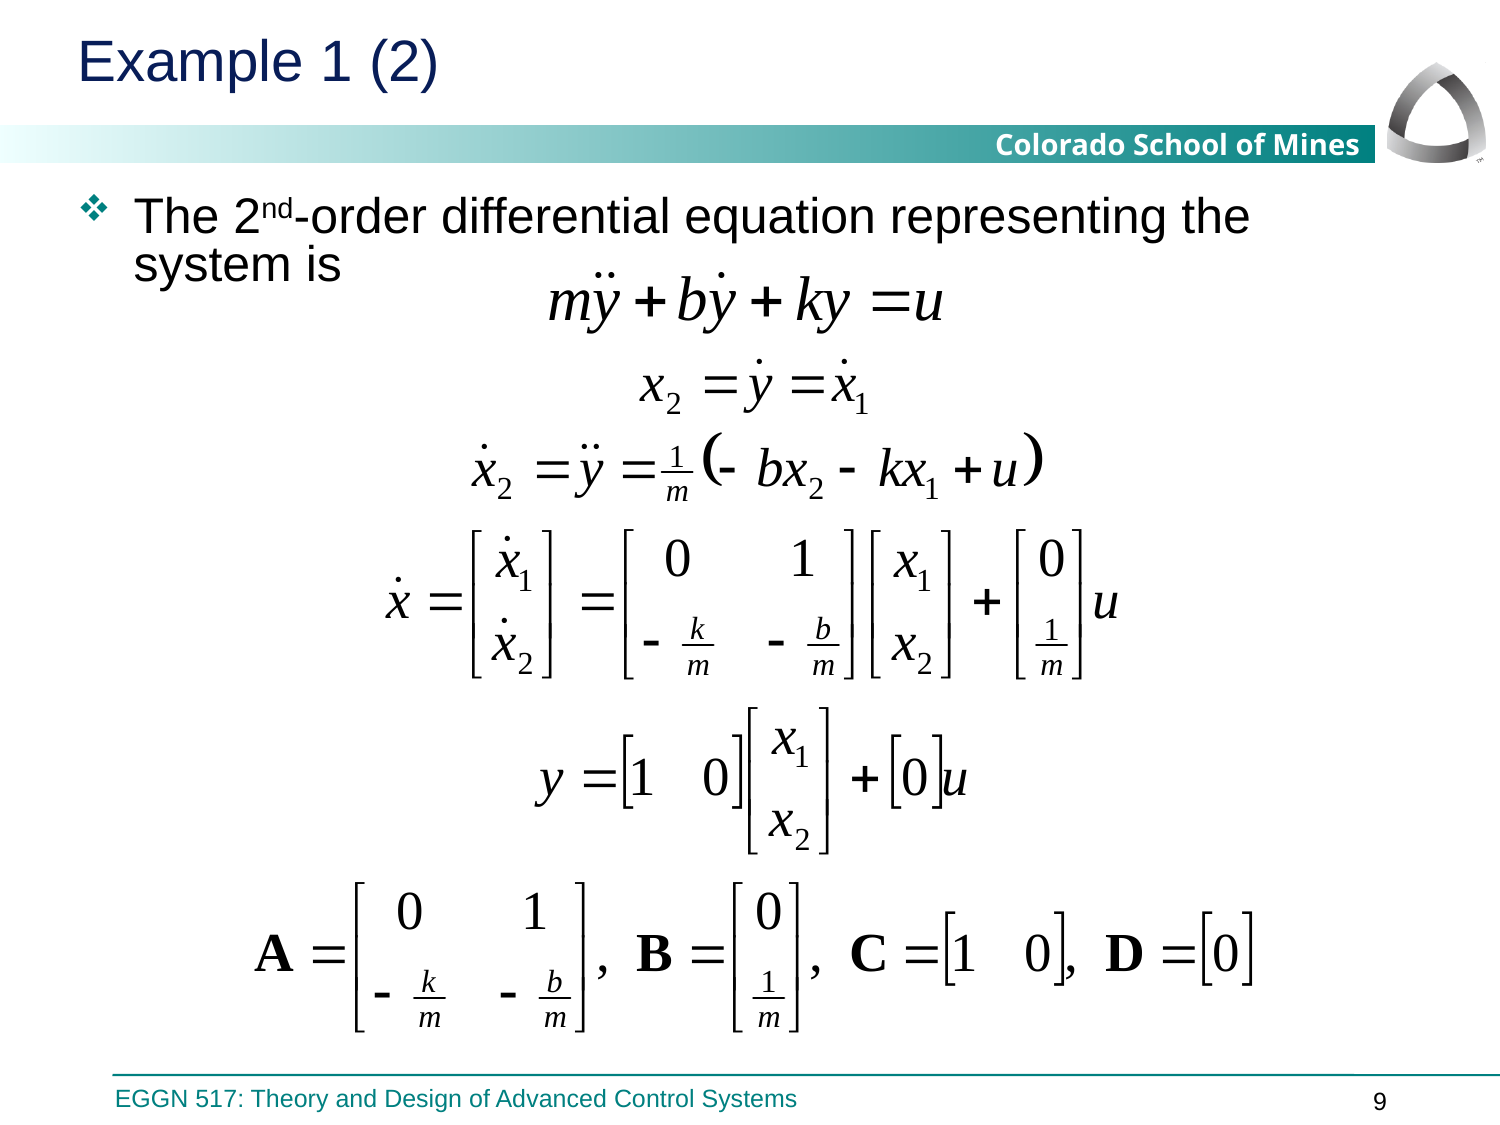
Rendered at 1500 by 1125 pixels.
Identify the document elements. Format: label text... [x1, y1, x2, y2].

title Example 1 (2) [62, 0, 1338, 100]
picture [1387, 62, 1486, 163]
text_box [244, 347, 1263, 1046]
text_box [537, 262, 958, 346]
list The 2nd-order differential equation representing the system is [62, 187, 1438, 655]
